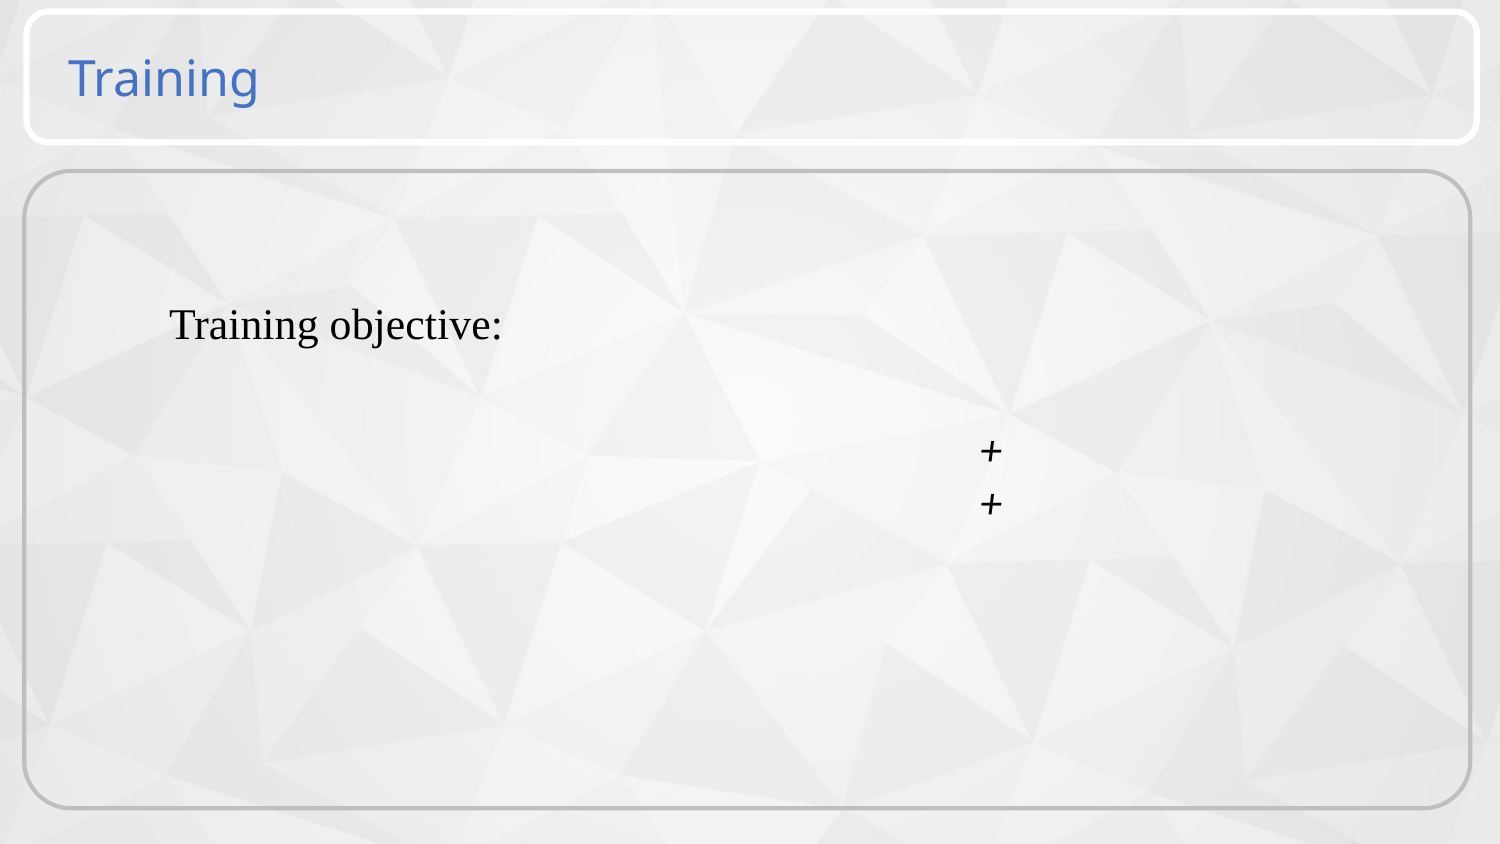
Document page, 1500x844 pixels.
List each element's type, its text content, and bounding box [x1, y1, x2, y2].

text_box [24, 170, 1471, 809]
text_box Training [26, 11, 1477, 143]
picture [0, 0, 1500, 844]
